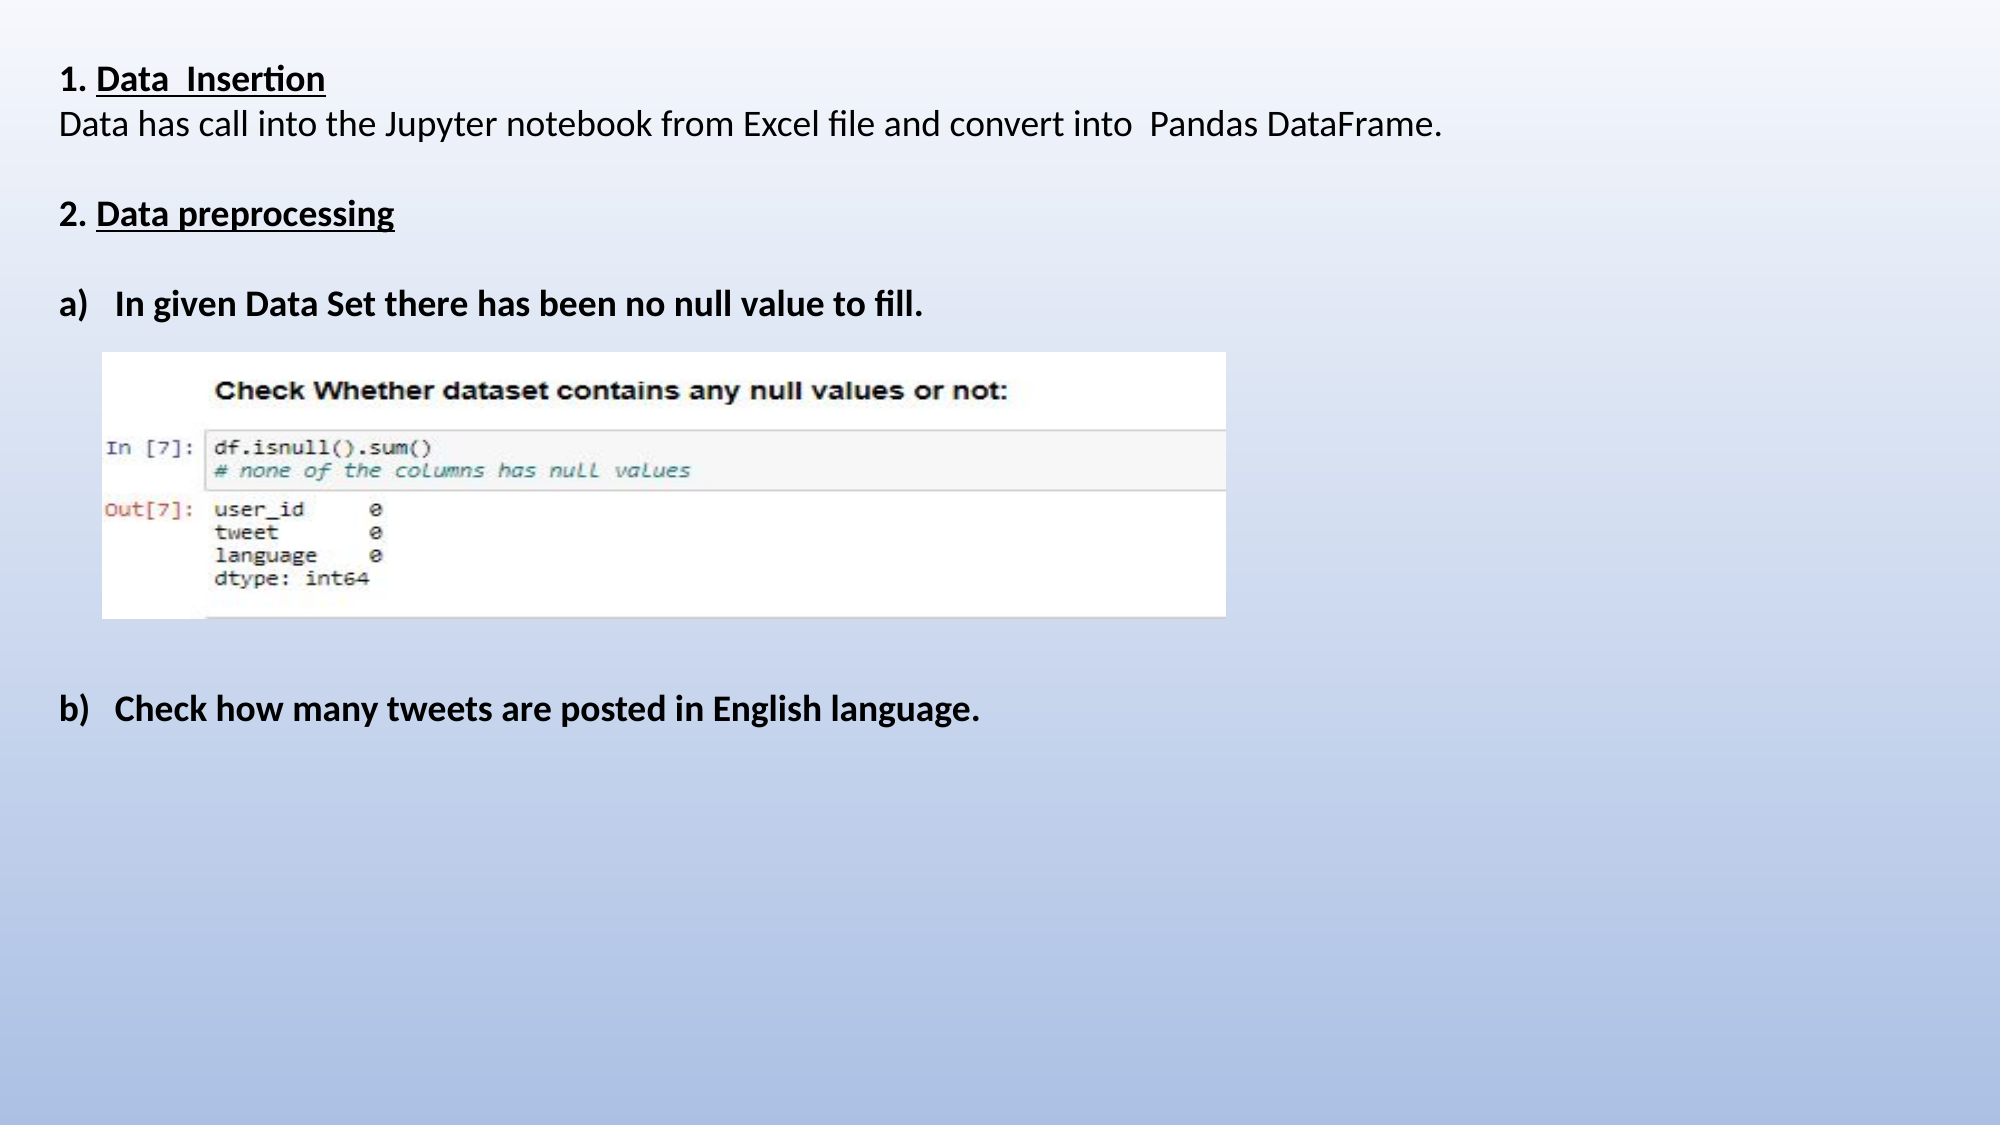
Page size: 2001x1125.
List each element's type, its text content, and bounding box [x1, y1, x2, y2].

text_box 1. Data Insertion Data has call into the Jupyter notebook from Excel file and convert into Pandas DataFrame. 2. Data preprocessing In given Data Set there has been no null value to fill. Check how many tweets are posted in English language. [43, 46, 1919, 837]
picture [102, 352, 1226, 619]
